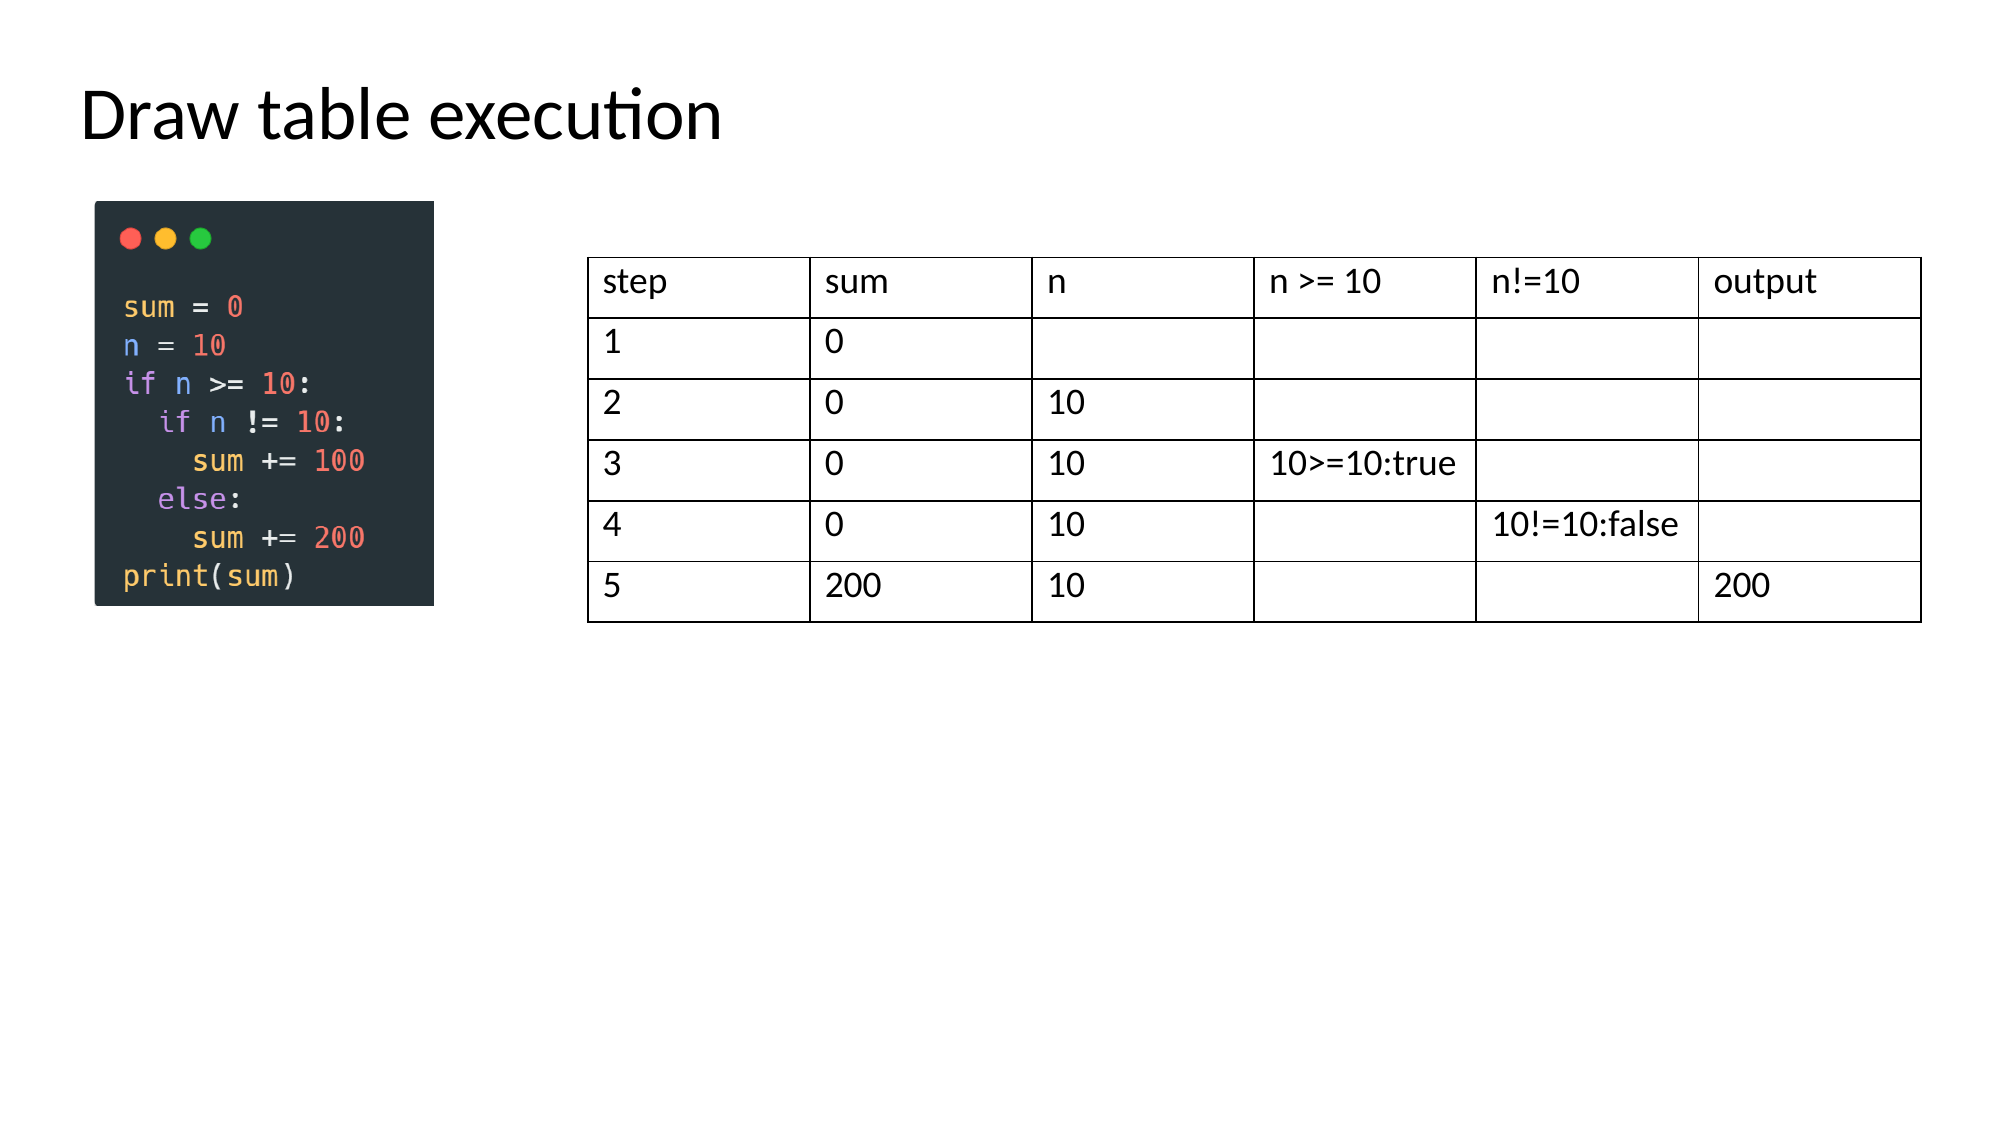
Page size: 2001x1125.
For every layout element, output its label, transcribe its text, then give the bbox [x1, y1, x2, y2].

table_cell [1699, 380, 1920, 439]
table_cell [1699, 502, 1920, 561]
table_cell 10 [1033, 562, 1253, 621]
table_cell [1699, 441, 1920, 500]
table_cell 0 [811, 319, 1031, 378]
table_cell [1255, 562, 1475, 621]
table_cell [1255, 380, 1475, 439]
table_cell 10!=10:false [1477, 502, 1698, 561]
table_cell [1477, 380, 1698, 439]
table_cell [1033, 319, 1253, 378]
table_cell 10 [1033, 441, 1253, 500]
table_header n >= 10 [1255, 258, 1475, 317]
table_header sum [811, 258, 1031, 317]
table_cell [1477, 562, 1698, 621]
table_cell [1477, 319, 1698, 378]
table_cell [1699, 319, 1920, 378]
table_cell 0 [811, 380, 1031, 439]
table_cell 0 [811, 441, 1031, 500]
picture [94, 201, 435, 606]
table_header output [1699, 258, 1920, 317]
text_box Draw table execution [65, 56, 740, 162]
table_cell 1 [589, 319, 809, 378]
table_cell 200 [811, 562, 1031, 621]
table_cell 200 [1699, 562, 1920, 621]
table_cell 5 [589, 562, 809, 621]
table_header n [1033, 258, 1253, 317]
table_cell 3 [589, 441, 809, 500]
table_cell [1255, 319, 1475, 378]
table_cell 2 [589, 380, 809, 439]
table_cell [1477, 441, 1698, 500]
table_header n!=10 [1477, 258, 1698, 317]
table_header step [589, 258, 809, 317]
table_cell 10>=10:true [1255, 441, 1475, 500]
table_cell 10 [1033, 502, 1253, 561]
table_cell [1255, 502, 1475, 561]
table_cell 10 [1033, 380, 1253, 439]
table_cell 4 [589, 502, 809, 561]
table_cell 0 [811, 502, 1031, 561]
